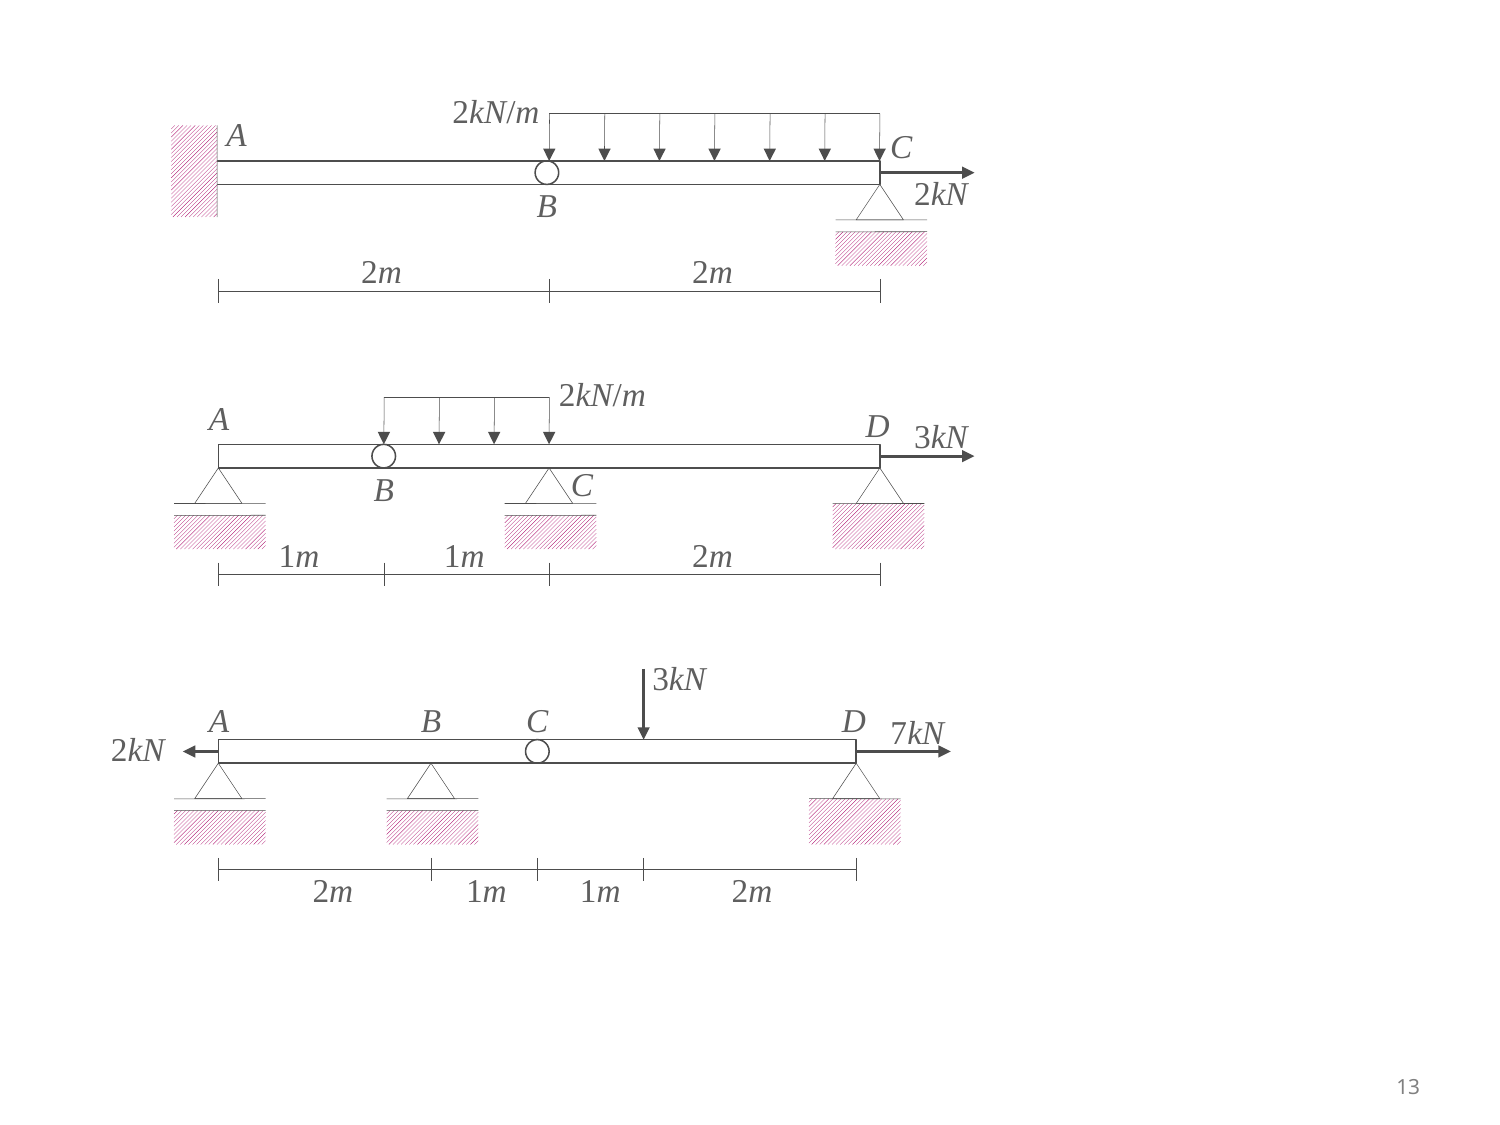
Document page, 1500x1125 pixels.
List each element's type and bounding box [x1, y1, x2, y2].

text_box [173, 373, 979, 587]
text_box [170, 89, 979, 303]
text_box [100, 656, 956, 911]
